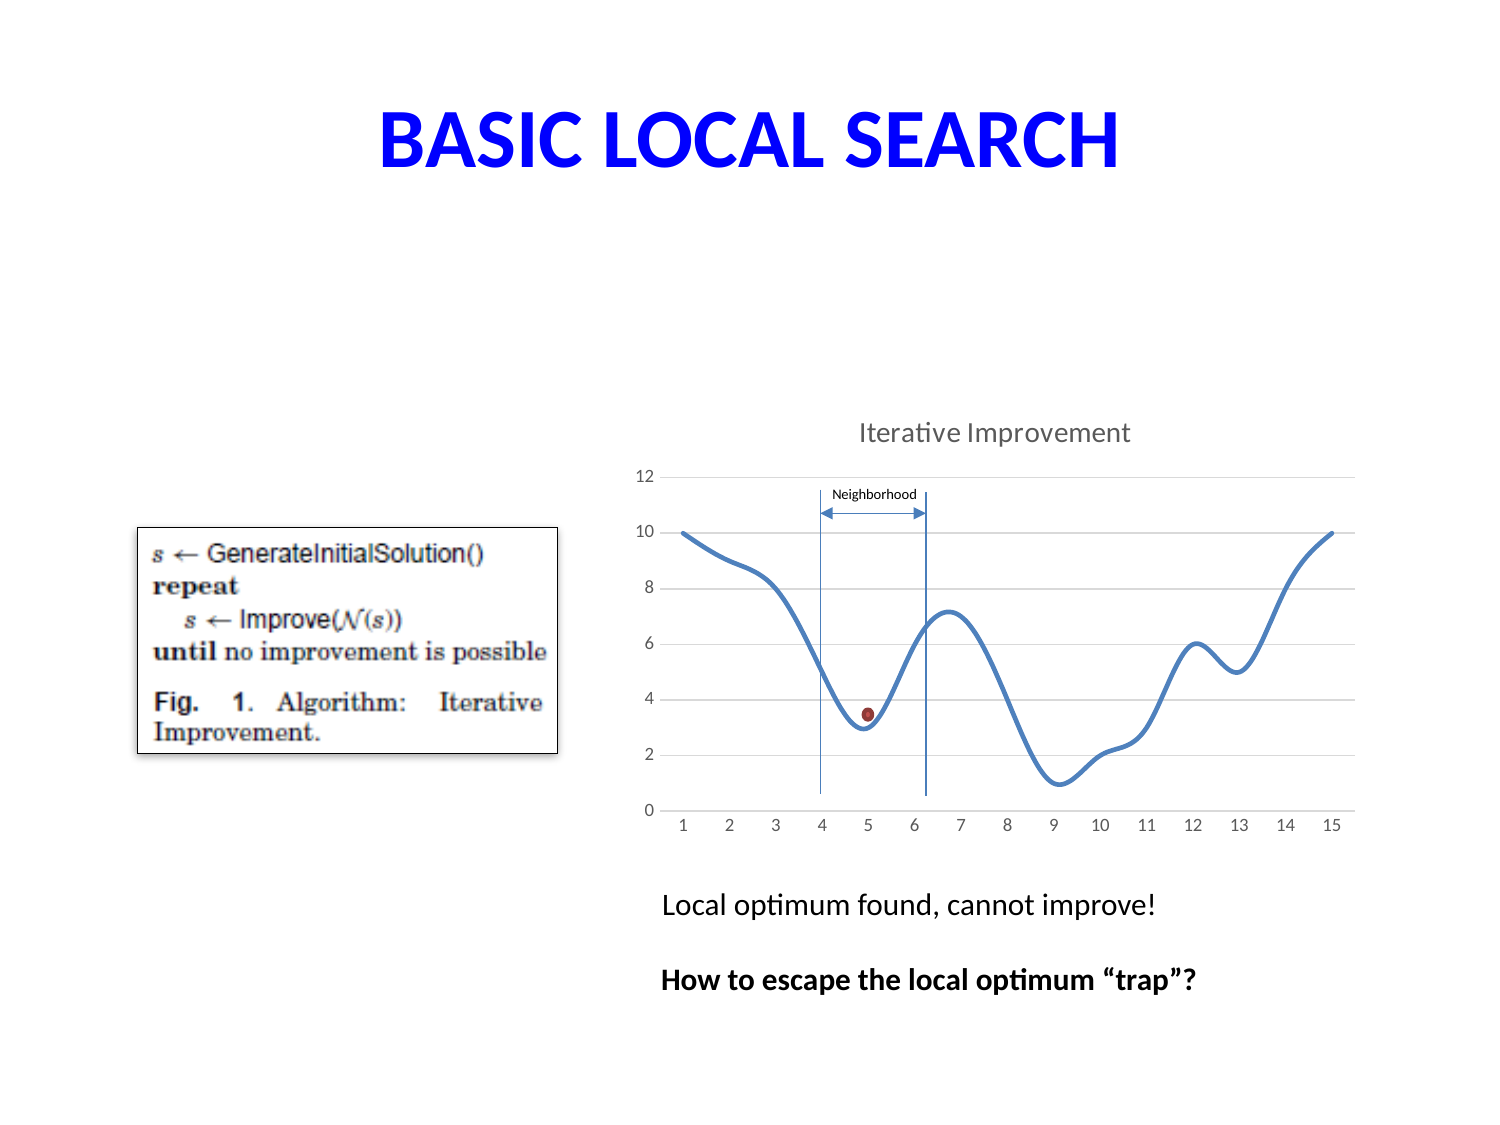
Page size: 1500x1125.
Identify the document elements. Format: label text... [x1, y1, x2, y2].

chart [619, 394, 1371, 846]
title BASIC LOCAL SEARCH [75, 75, 1425, 193]
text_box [817, 477, 943, 797]
picture [136, 527, 558, 754]
text_box Local optimum found, cannot improve! [646, 876, 1173, 929]
text_box How to escape the local optimum “trap”? [645, 951, 1213, 1004]
